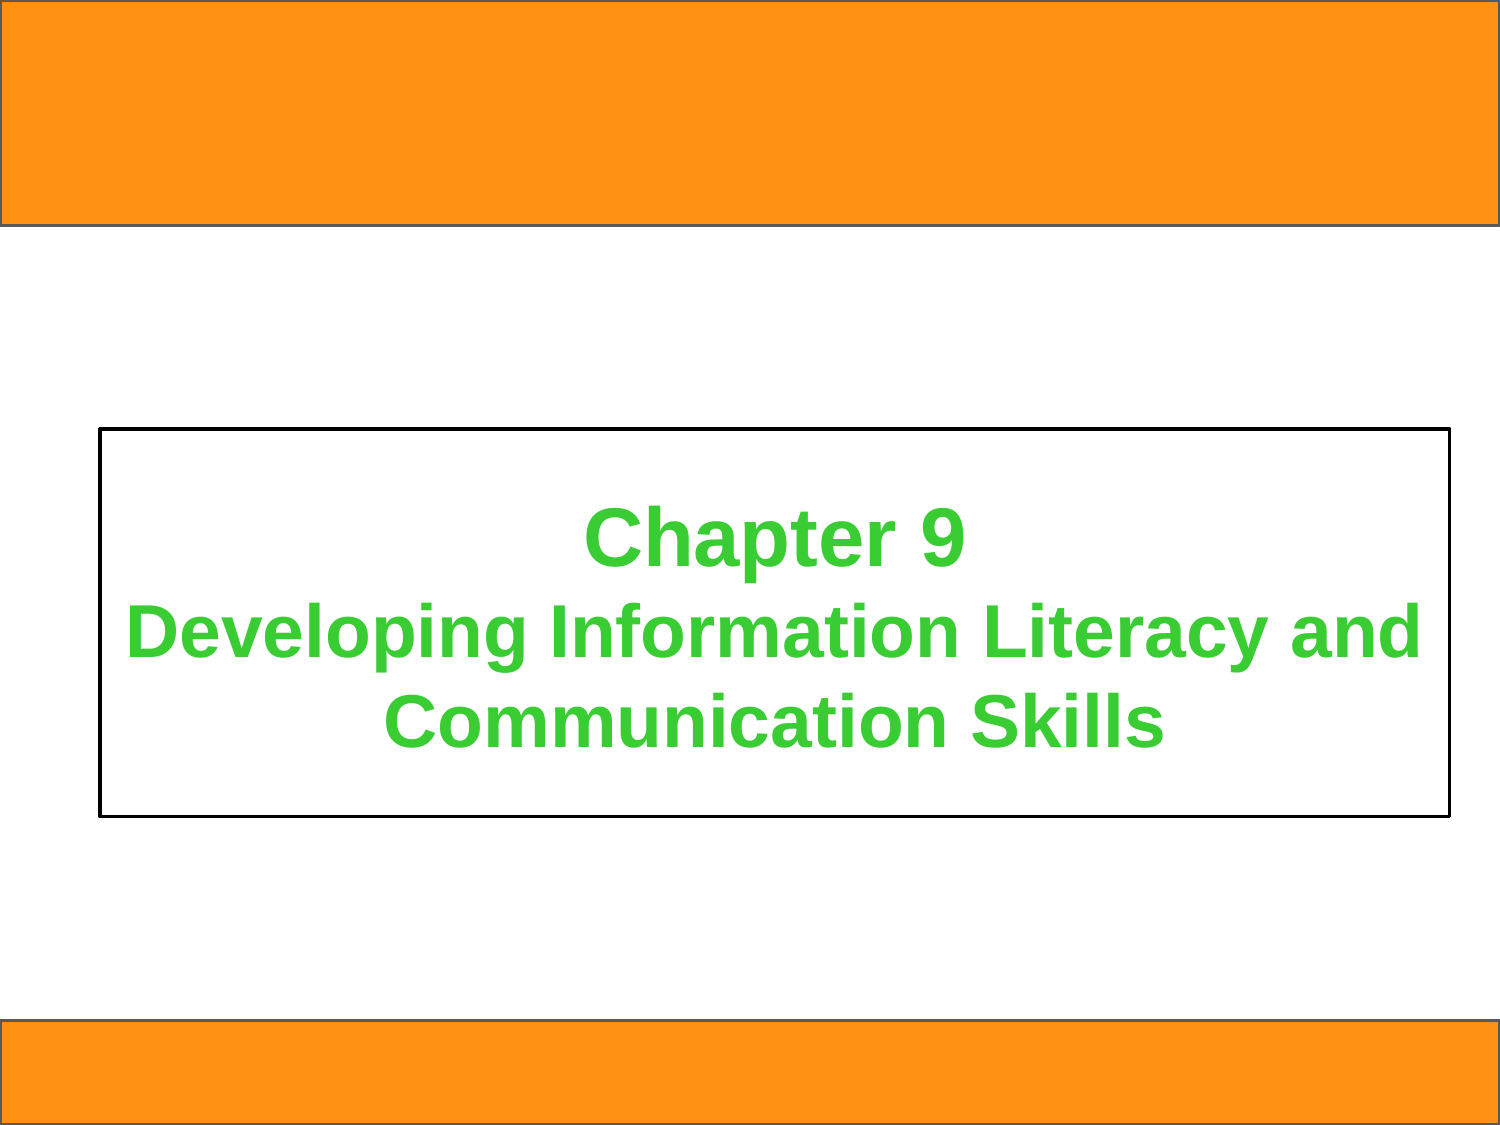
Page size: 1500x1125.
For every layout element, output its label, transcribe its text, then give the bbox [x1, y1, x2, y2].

title Chapter 9 Developing Information Literacy and Communication Skills [99, 428, 1450, 817]
text_box [0, 1020, 1500, 1125]
text_box [0, 0, 1500, 226]
